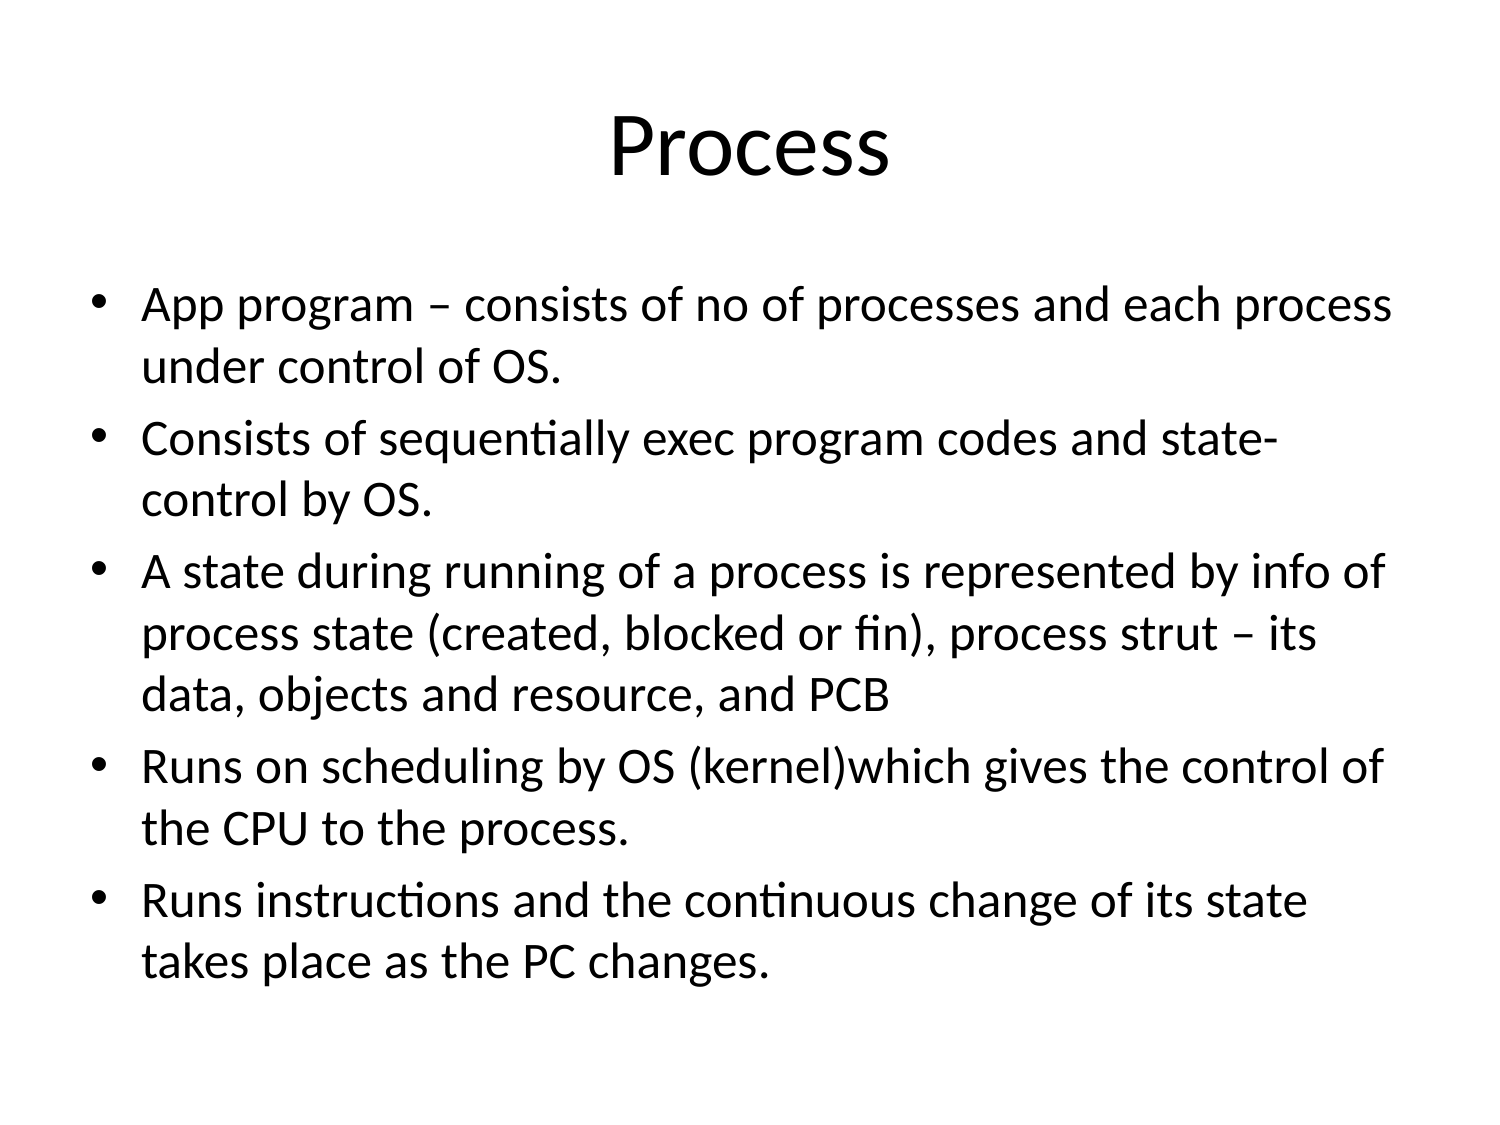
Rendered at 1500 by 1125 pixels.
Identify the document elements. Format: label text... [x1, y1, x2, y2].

list App program – consists of no of processes and each process under control of OS. Consists of sequentially exec program codes and state- control by OS. A state during running of a process is represented by info of process state (created, blocked or fin), process strut – its data, objects and resource, and PCB Runs on scheduling by OS (kernel)which gives the control of the CPU to the process. Runs instructions and the continuous change of its state takes place as the PC changes. [75, 262, 1425, 1005]
title Process [75, 45, 1425, 233]
